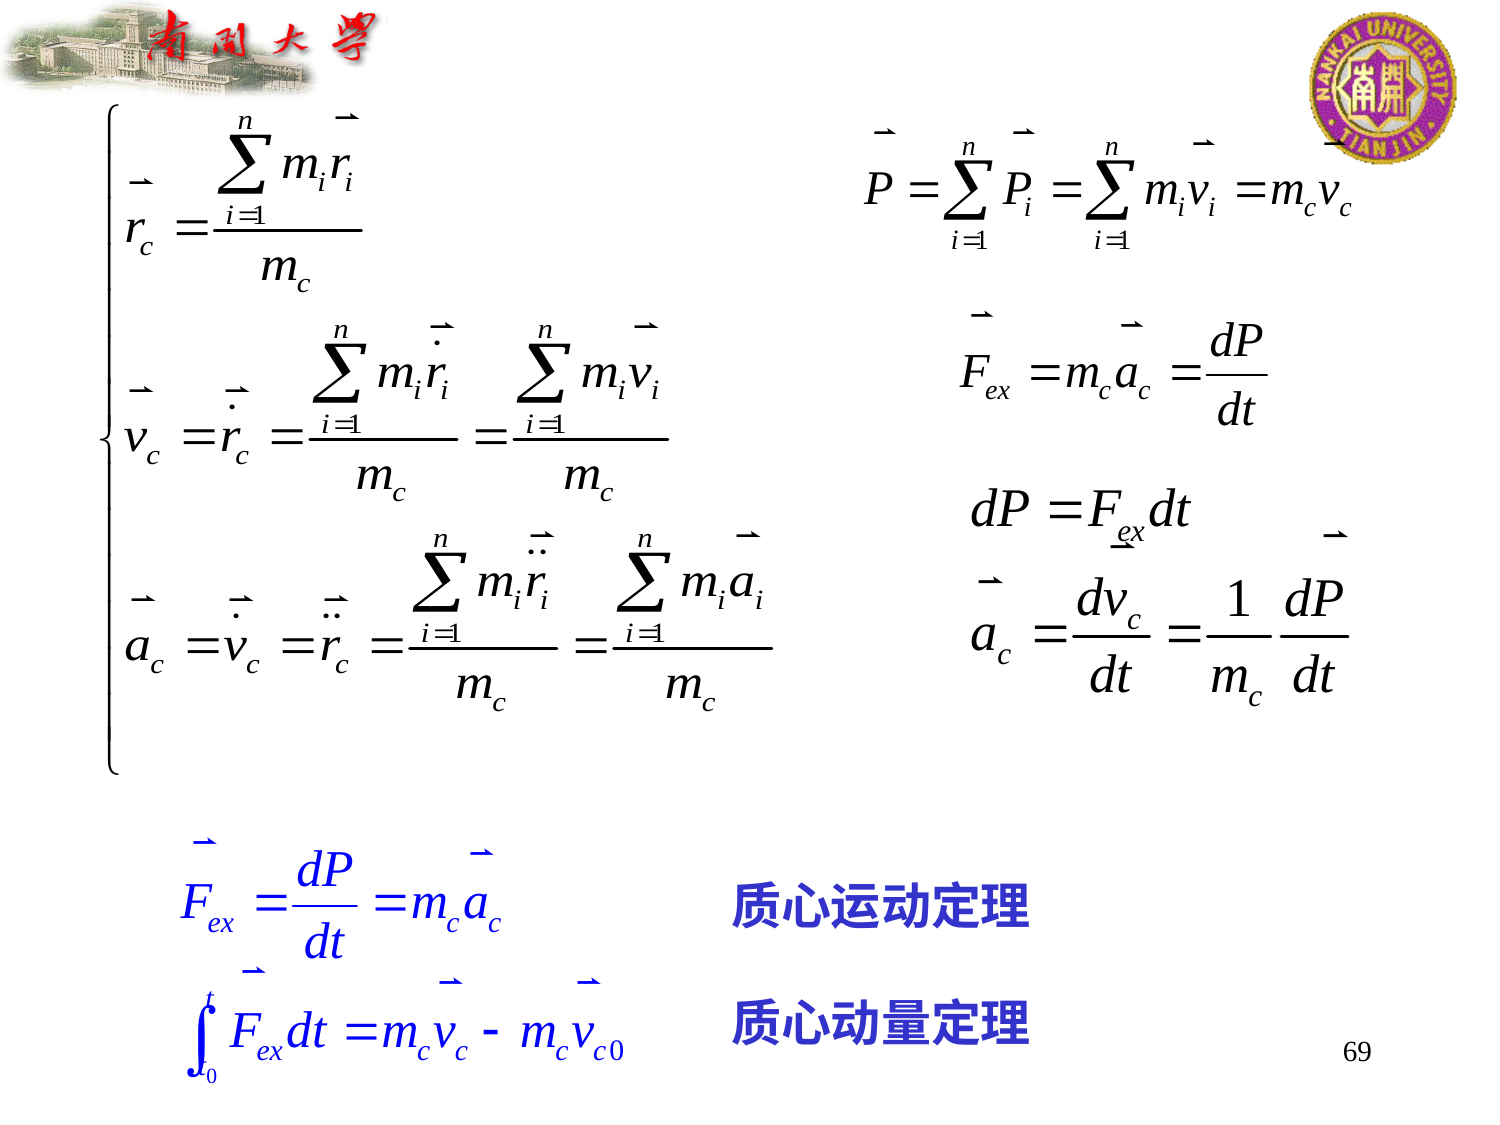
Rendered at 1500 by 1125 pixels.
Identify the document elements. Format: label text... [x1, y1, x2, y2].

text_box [855, 123, 1360, 261]
text_box 质心动量定理 [716, 983, 1046, 1059]
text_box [950, 301, 1277, 437]
slide_number 69 [1074, 1024, 1388, 1101]
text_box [170, 828, 633, 1096]
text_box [88, 93, 782, 786]
text_box 质心运动定理 [716, 867, 1046, 943]
picture [0, 0, 388, 100]
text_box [962, 466, 1362, 721]
picture [1262, 0, 1500, 178]
